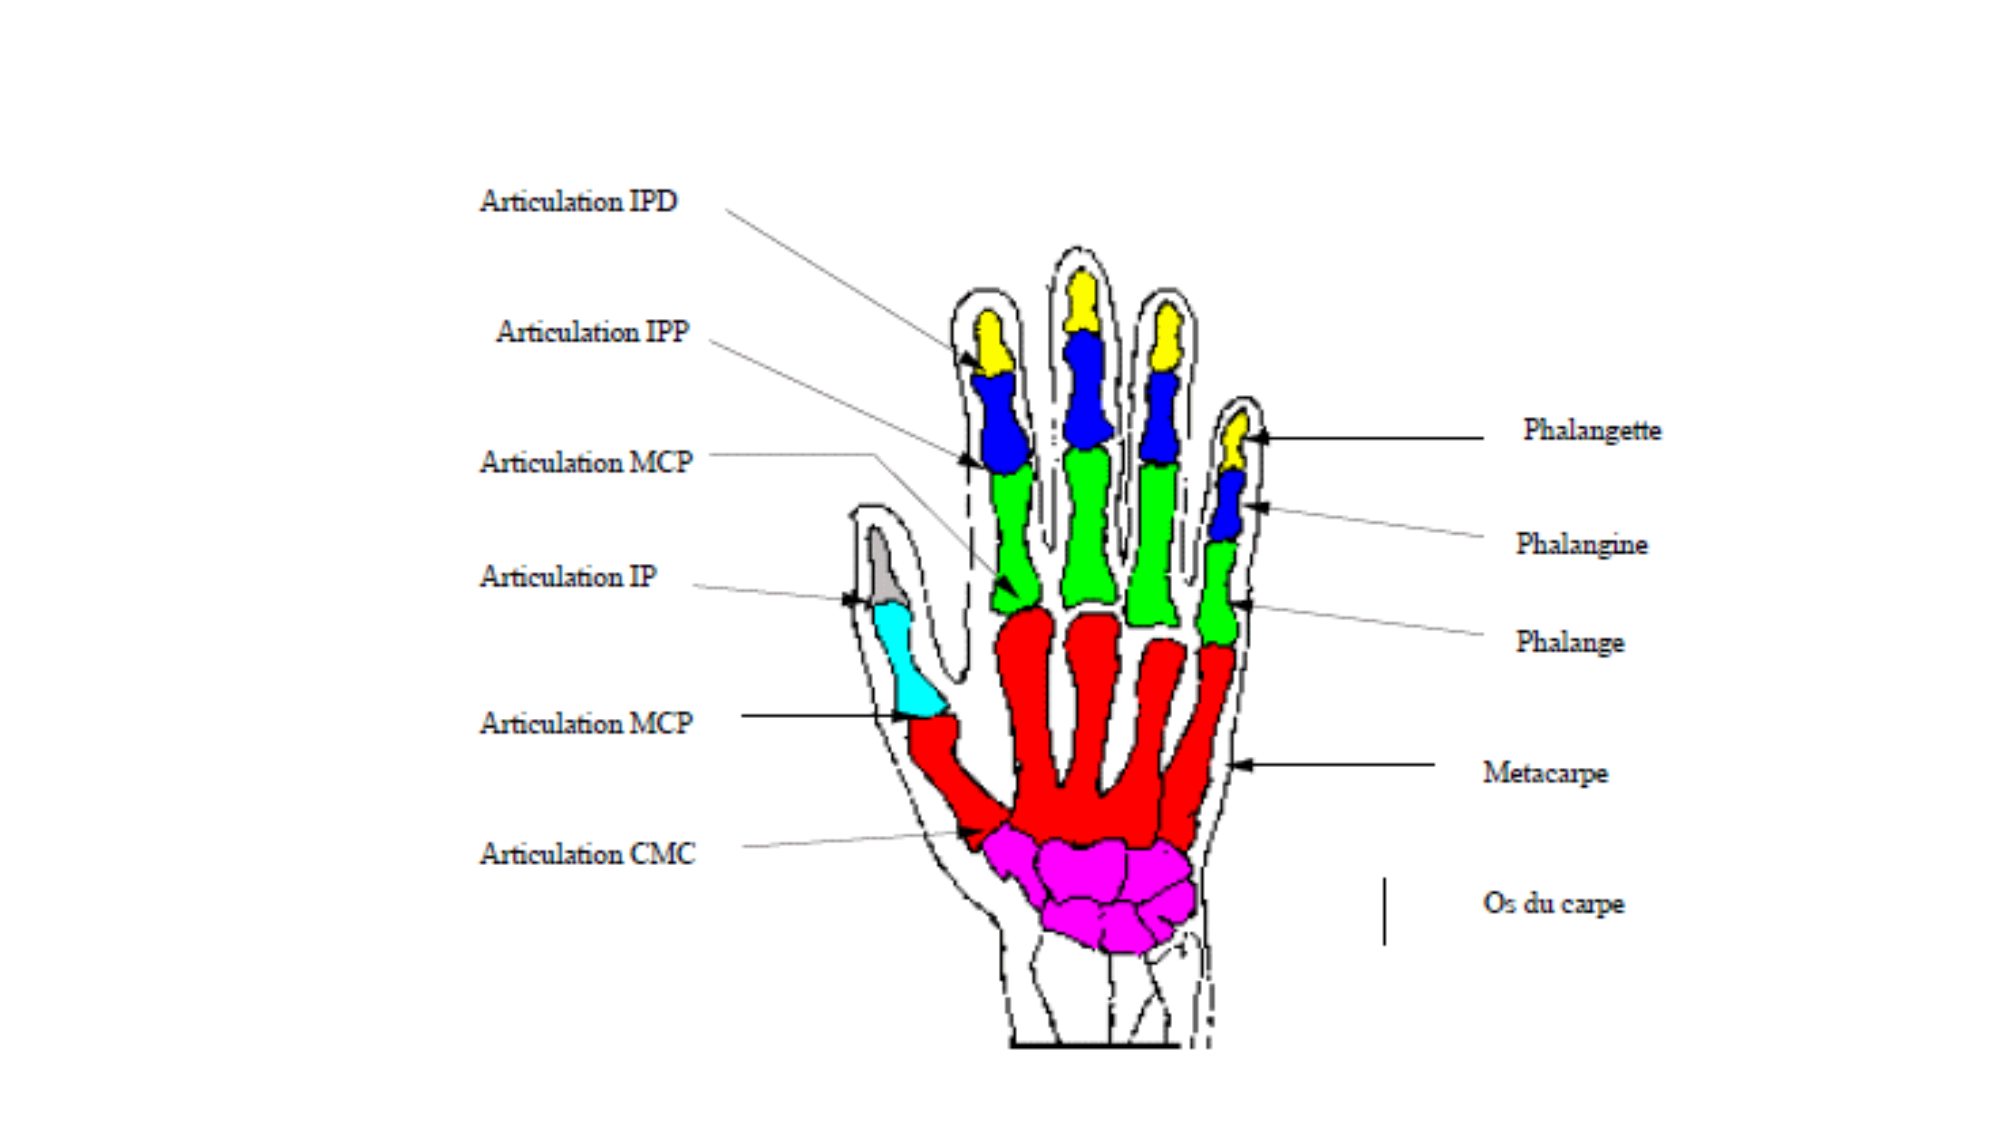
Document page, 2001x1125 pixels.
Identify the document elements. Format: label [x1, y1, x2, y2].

picture [465, 173, 1676, 1058]
